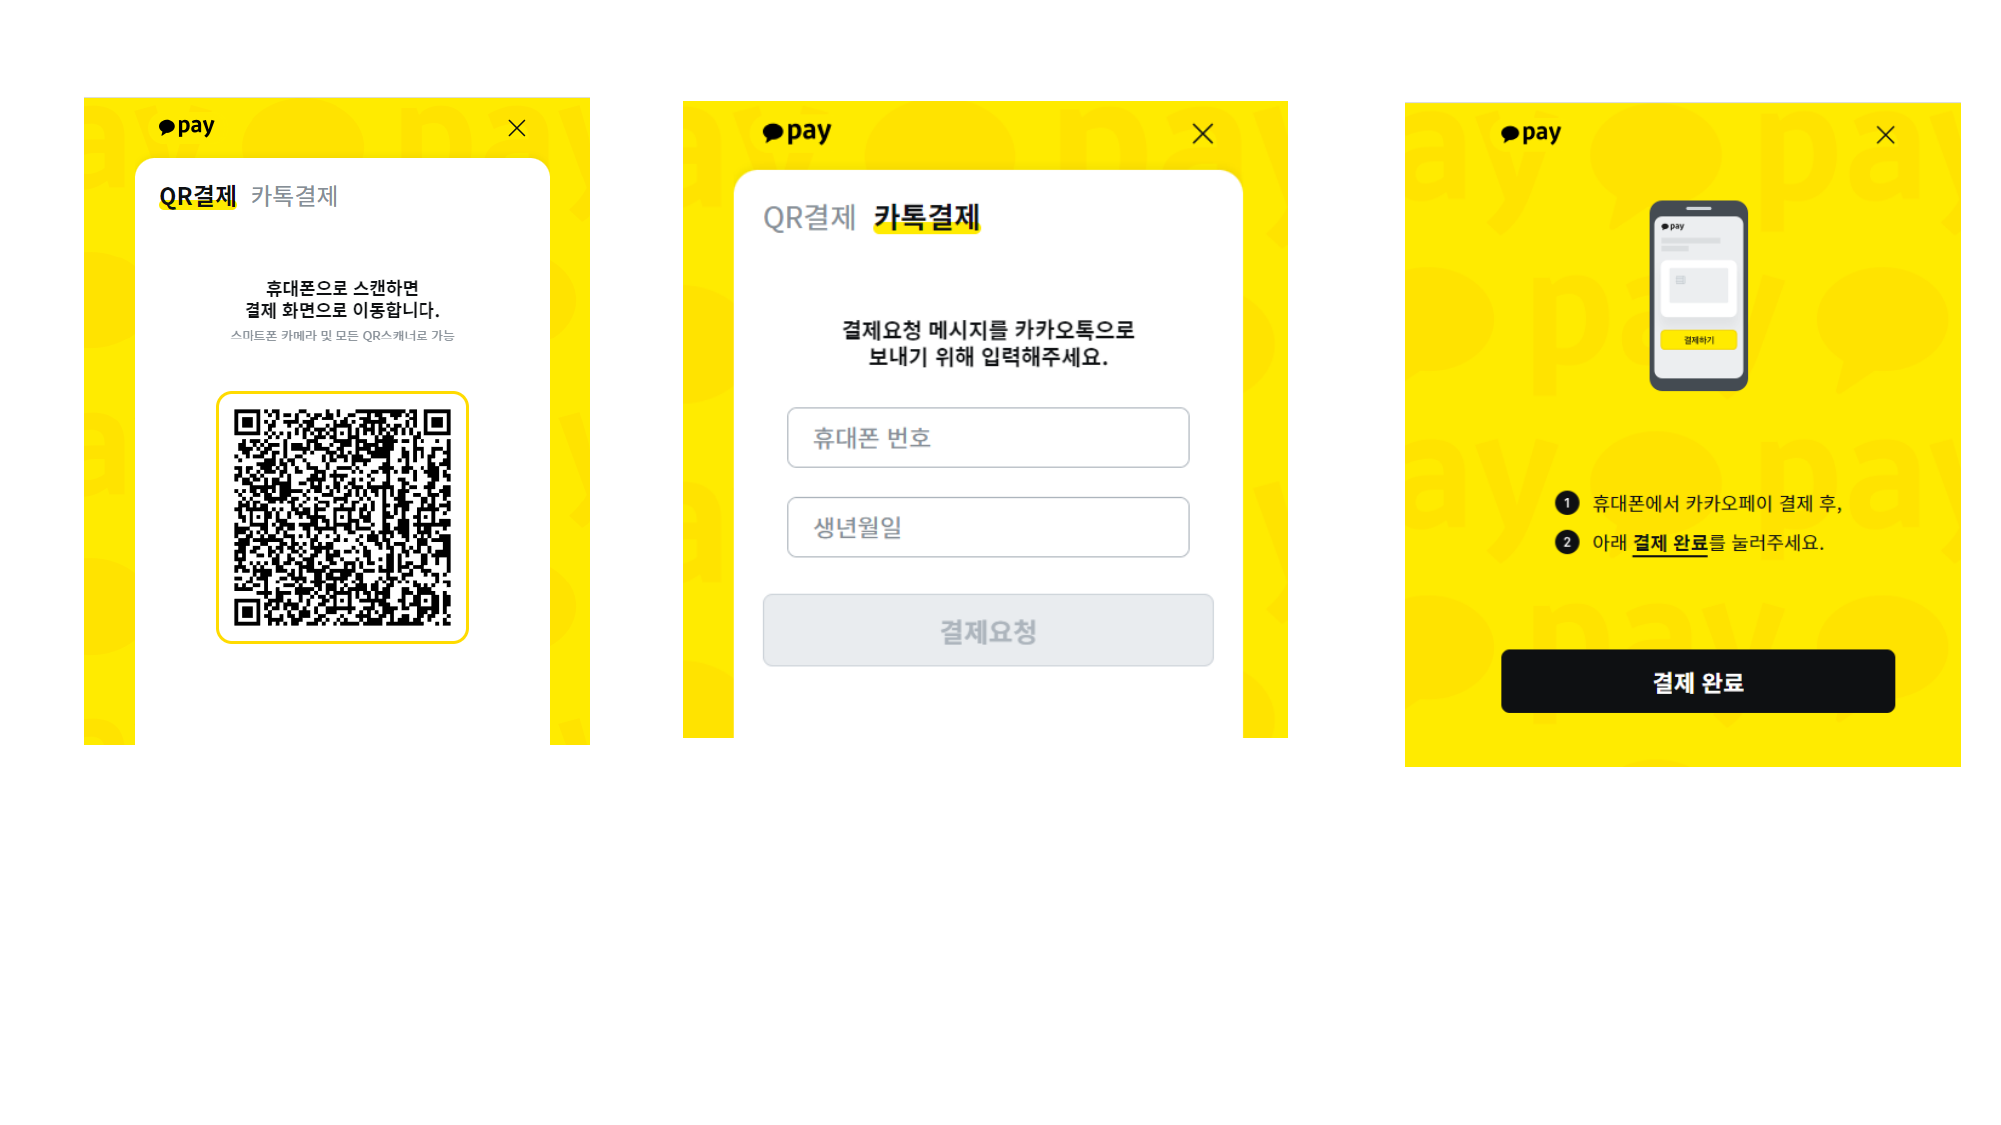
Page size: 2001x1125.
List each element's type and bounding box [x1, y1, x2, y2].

picture [1405, 101, 1961, 767]
picture [84, 95, 590, 745]
picture [683, 101, 1288, 738]
